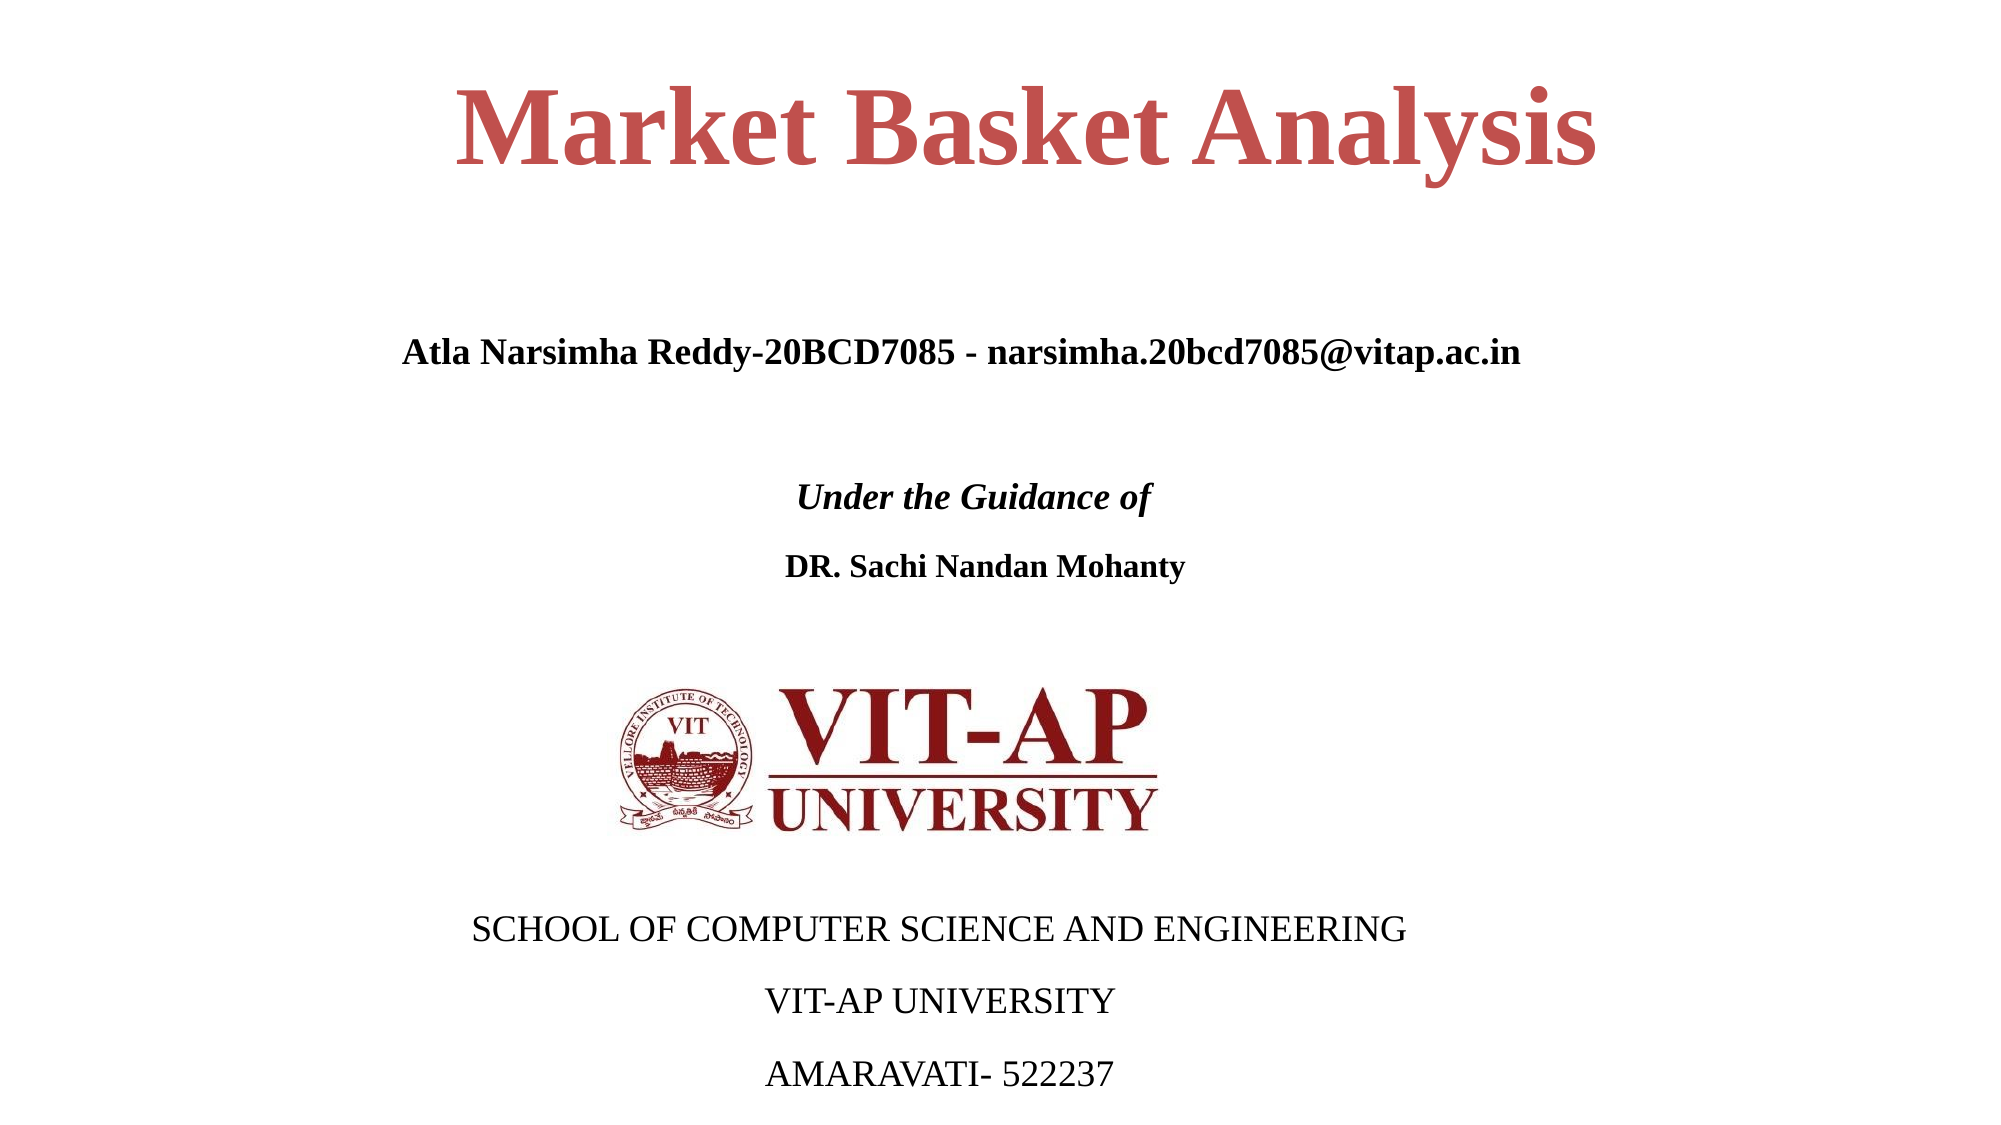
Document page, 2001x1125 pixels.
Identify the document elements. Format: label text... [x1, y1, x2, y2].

text_box SCHOOL OF COMPUTER SCIENCE AND ENGINEERING VIT-AP UNIVERSITY AMARAVATI- 522237 [341, 889, 1620, 1102]
text_box Market Basket Analysis [440, 24, 1744, 195]
text_box Atla Narsimha Reddy-20BCD7085 - narsimha.20bcd7085@vitap.ac.in Under the Guidance of DR. Sachi Nandan Mohanty [387, 313, 1704, 592]
picture [607, 672, 1166, 845]
